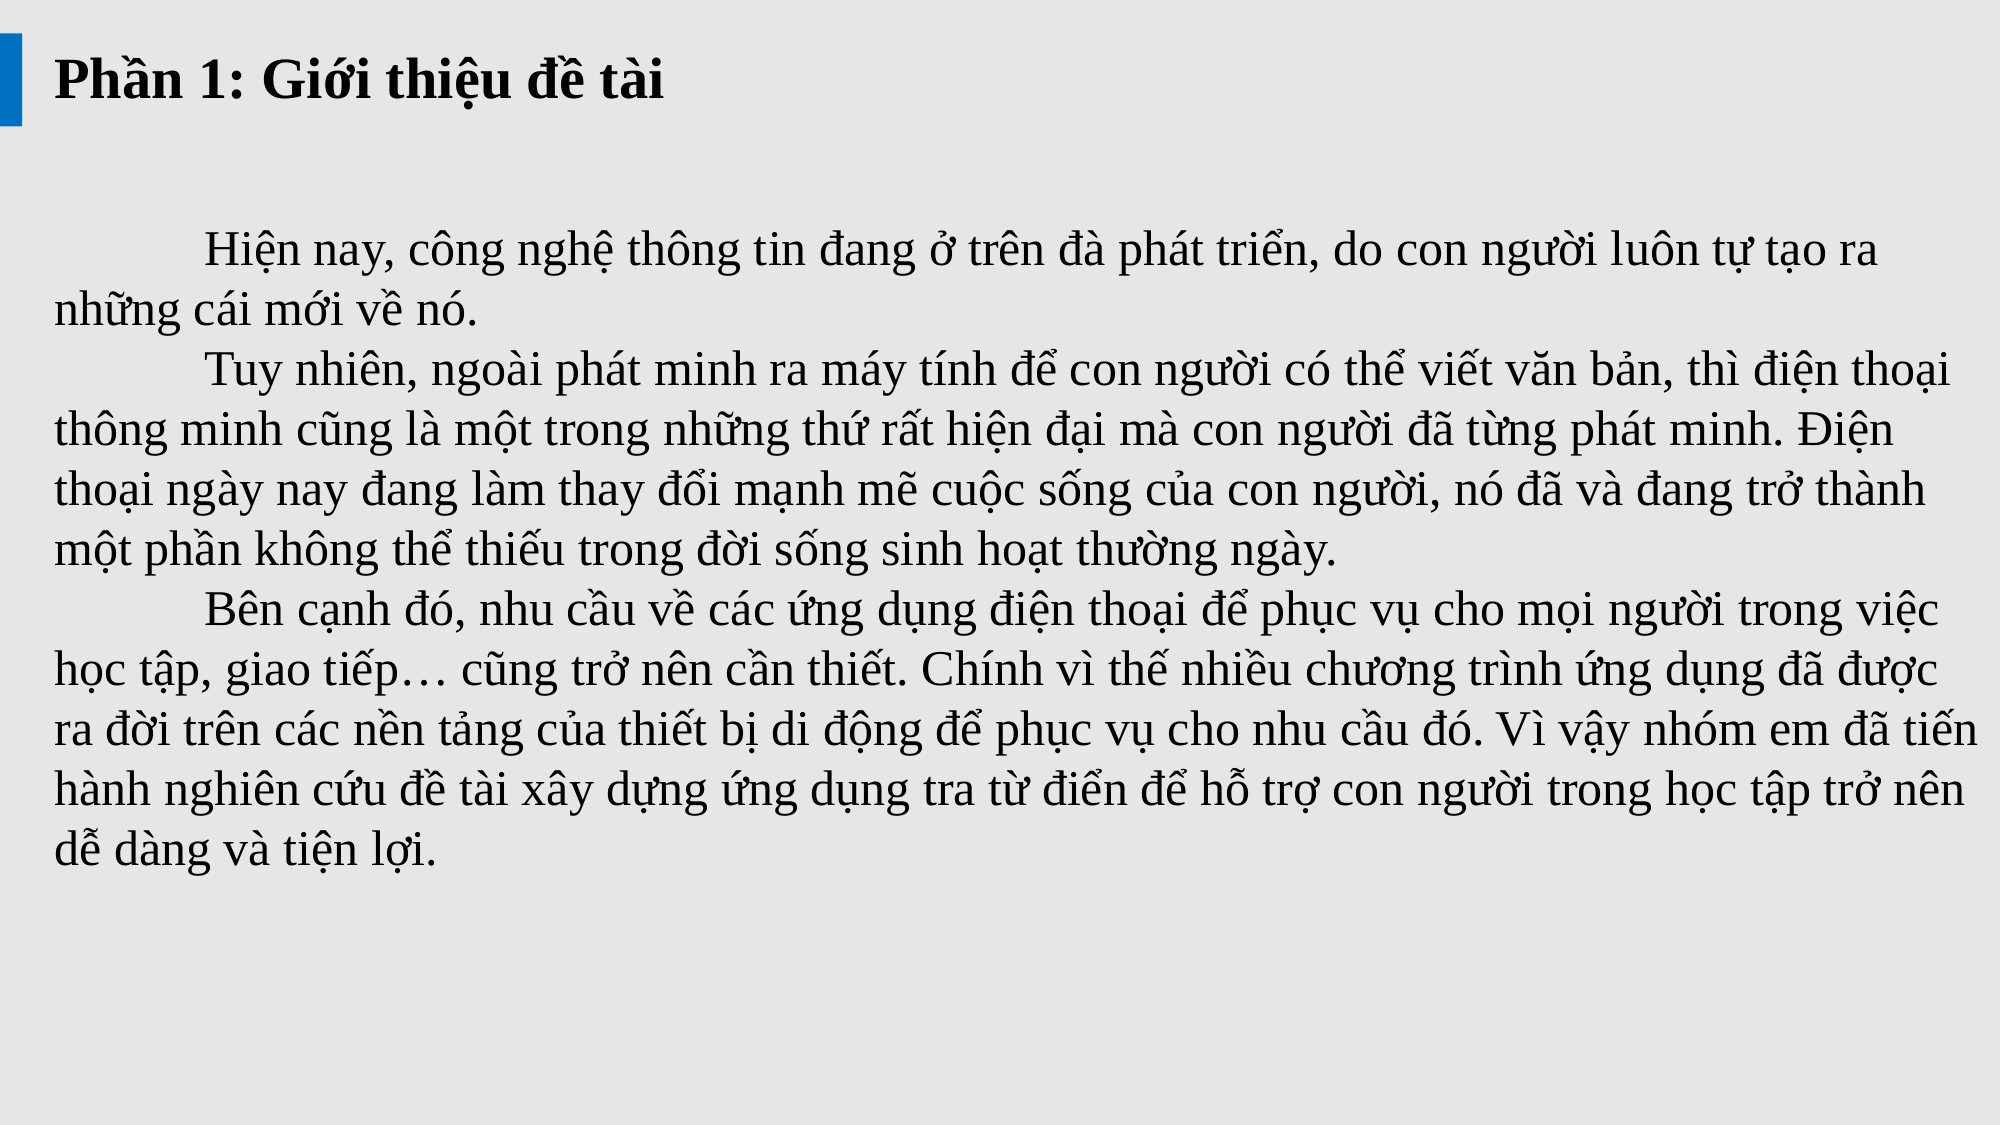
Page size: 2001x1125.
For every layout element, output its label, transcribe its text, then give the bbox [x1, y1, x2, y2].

text_box [0, 32, 23, 128]
text_box Hiện nay, công nghệ thông tin đang ở trên đà phát triển, do con người luôn tự tạo ra những cái mới về nó. Tuy nhiên, ngoài phát minh ra máy tính để con người có thể viết văn bản, thì điện thoại thông minh cũng là một trong những thứ rất hiện đại mà con người đã từng phát minh. Điện thoại ngày nay đang làm thay đổi mạnh mẽ cuộc sống của con người, nó đã và đang trở thành một phần không thể thiếu trong đời sống sinh hoạt thường ngày. Bên cạnh đó, nhu cầu về các ứng dụng điện thoại để phục vụ cho mọi người trong việc học tập, giao tiếp… cũng trở nên cần thiết. Chính vì thế nhiều chương trình ứng dụng đã được ra đời trên các nền tảng của thiết bị di động để phục vụ cho nhu cầu đó. Vì vậy nhóm em đã tiến hành nghiên cứu đề tài xây dựng ứng dụng tra từ điển để hỗ trợ con người trong học tập trở nên dễ dàng và tiện lợi. [39, 207, 2000, 883]
text_box Phần 1: Giới thiệu đề tài [39, 33, 1194, 118]
